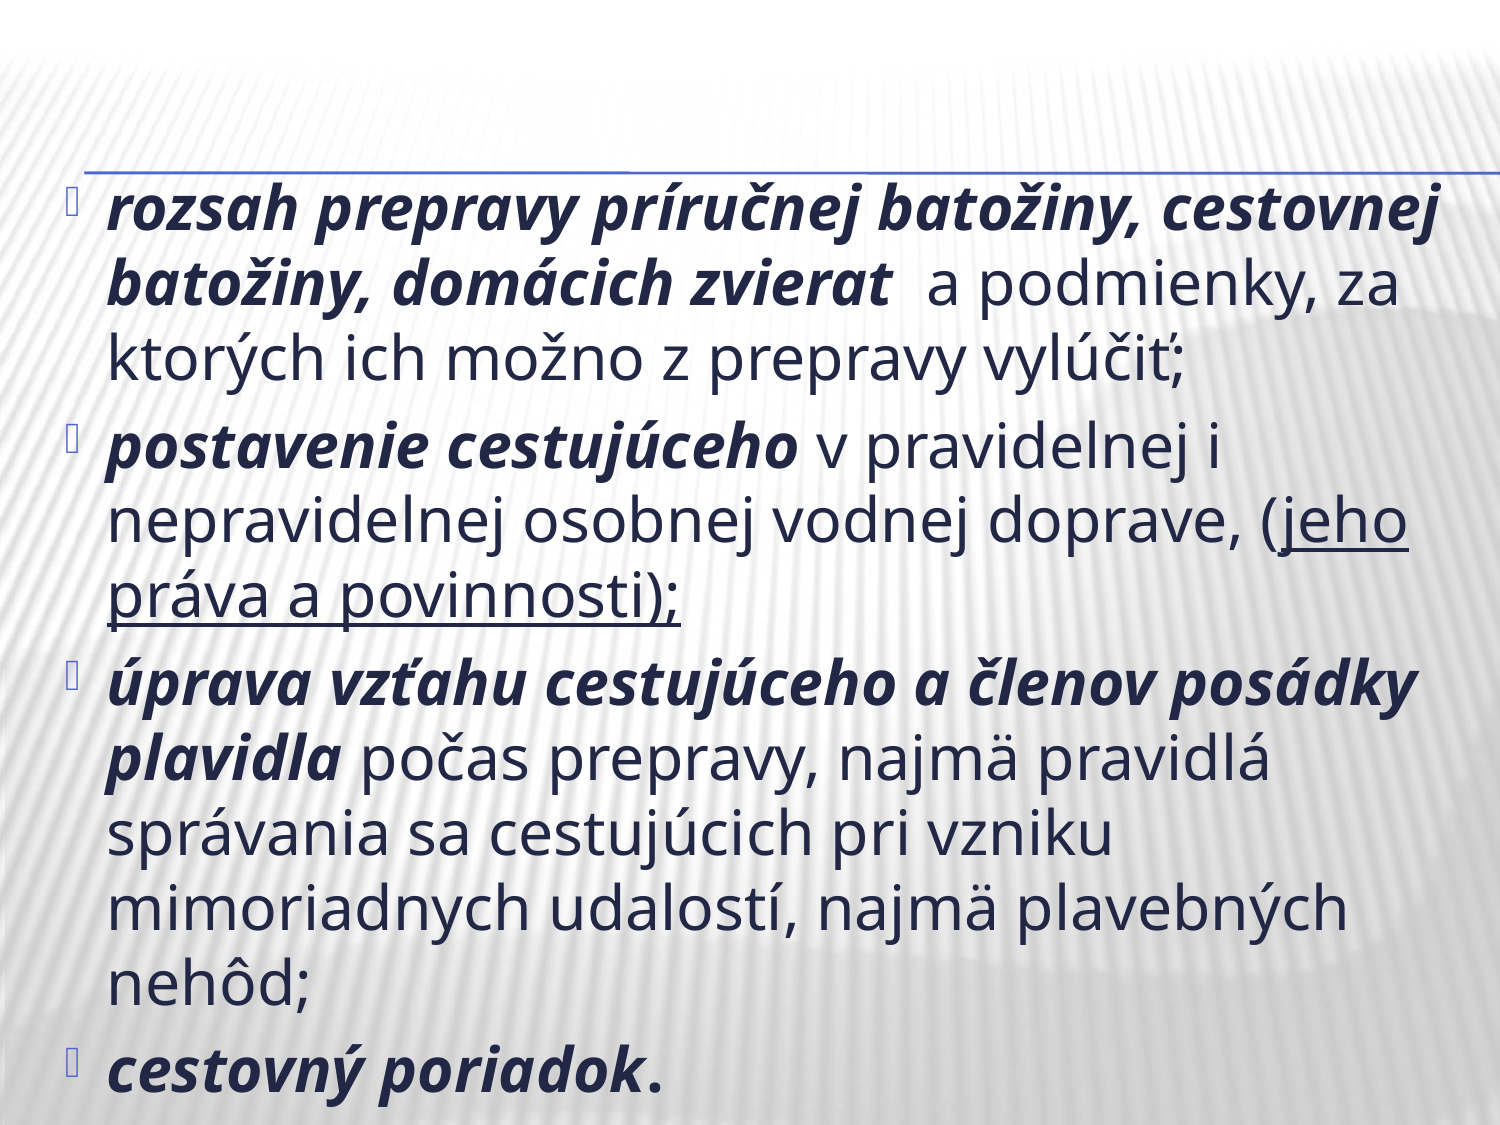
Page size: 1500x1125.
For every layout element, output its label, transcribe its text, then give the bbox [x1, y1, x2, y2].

list rozsah prepravy príručnej batožiny, cestovnej batožiny, domácich zvierat a podmienky, za ktorých ich možno z prepravy vylúčiť; postavenie cestujúceho v pravidelnej i nepravidelnej osobnej vodnej doprave, (jeho práva a povinnosti); úprava vzťahu cestujúceho a členov posádky plavidla počas prepravy, najmä pravidlá správania sa cestujúcich pri vzniku mimoriadnych udalostí, najmä plavebných nehôd; cestovný poriadok. [50, 160, 1475, 1125]
